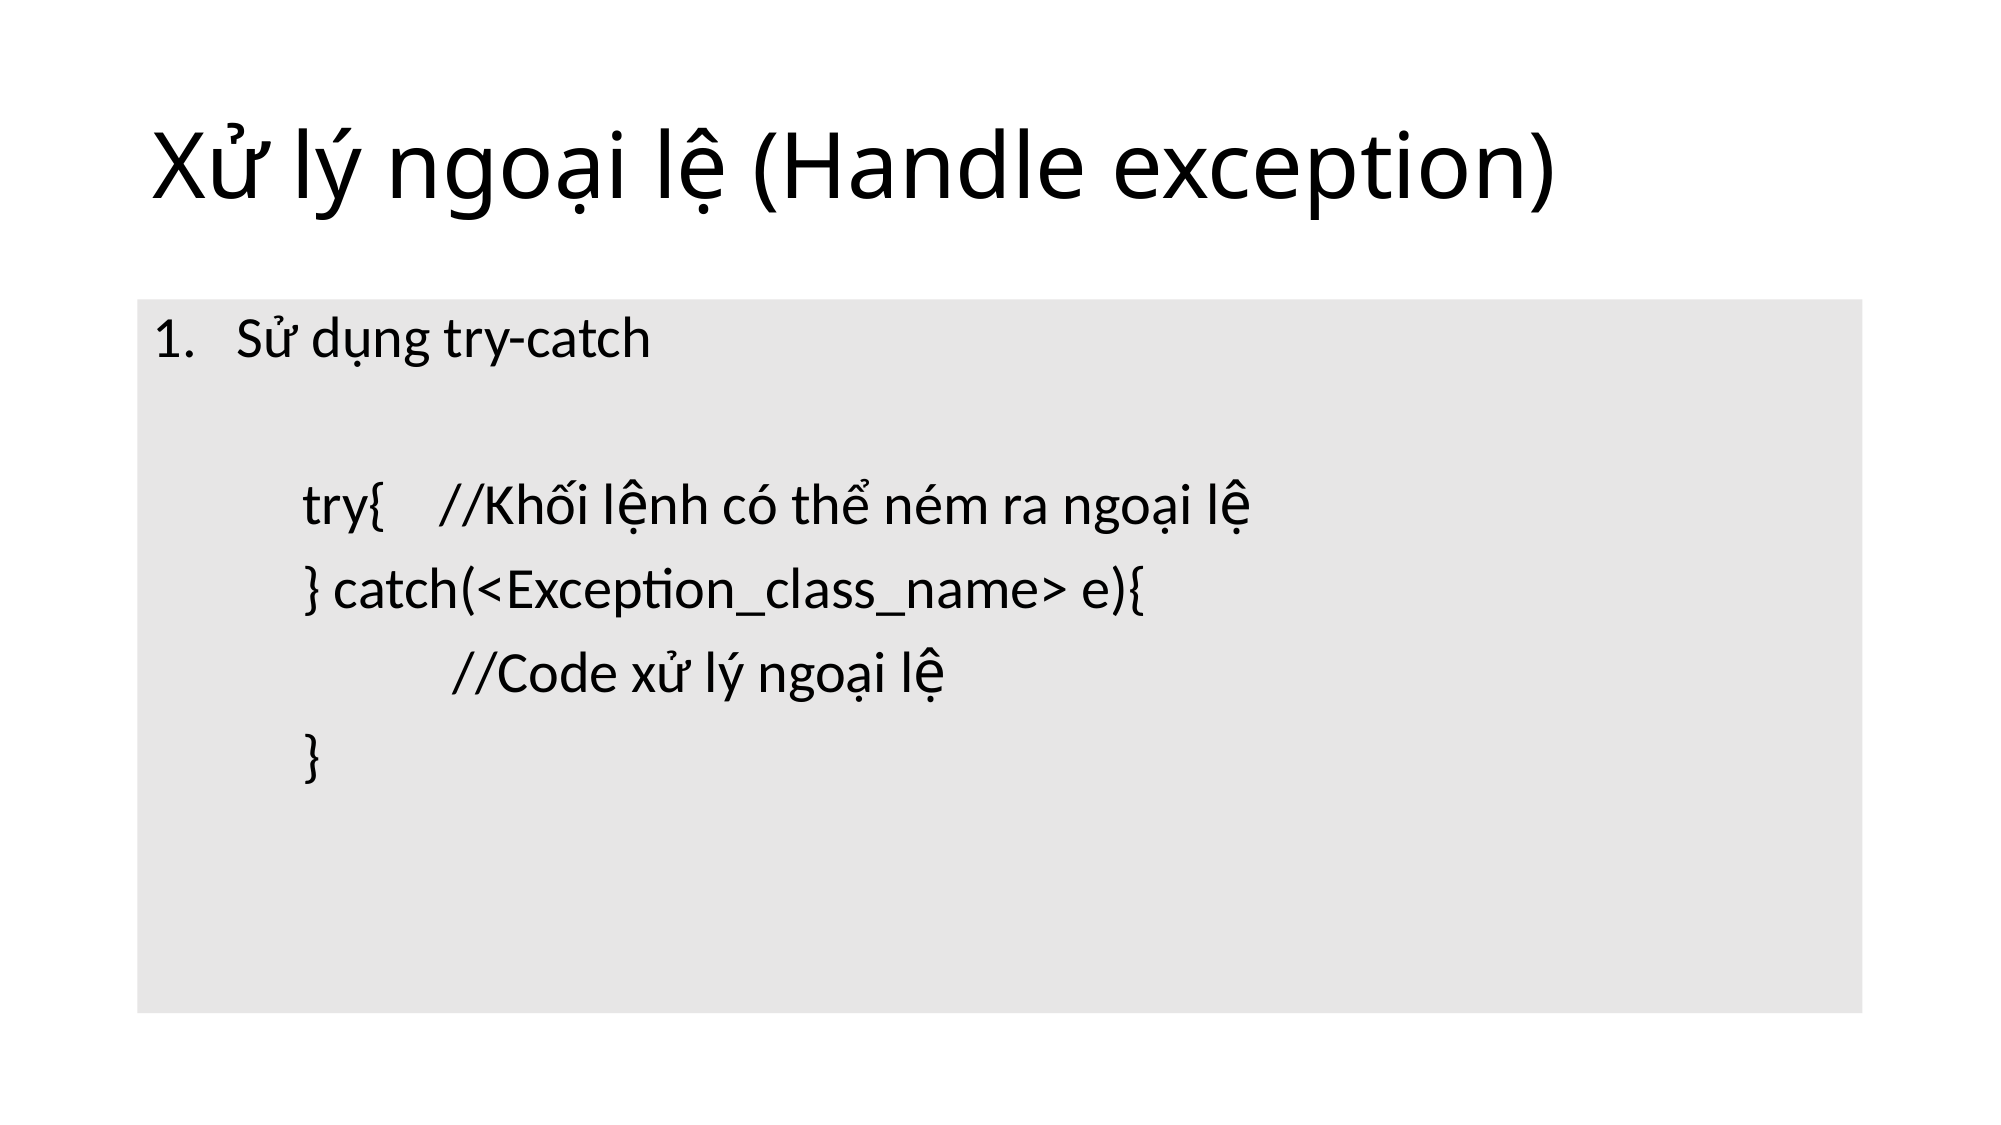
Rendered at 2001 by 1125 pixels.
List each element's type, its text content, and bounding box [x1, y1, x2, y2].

title Xử lý ngoại lệ (Handle exception) [137, 59, 1863, 278]
list Sử dụng try-catch try{ //Khối lệnh có thể ném ra ngoại lệ } catch(<Exception_class_name> e){ //Code xử lý ngoại lệ } [137, 299, 1863, 1014]
